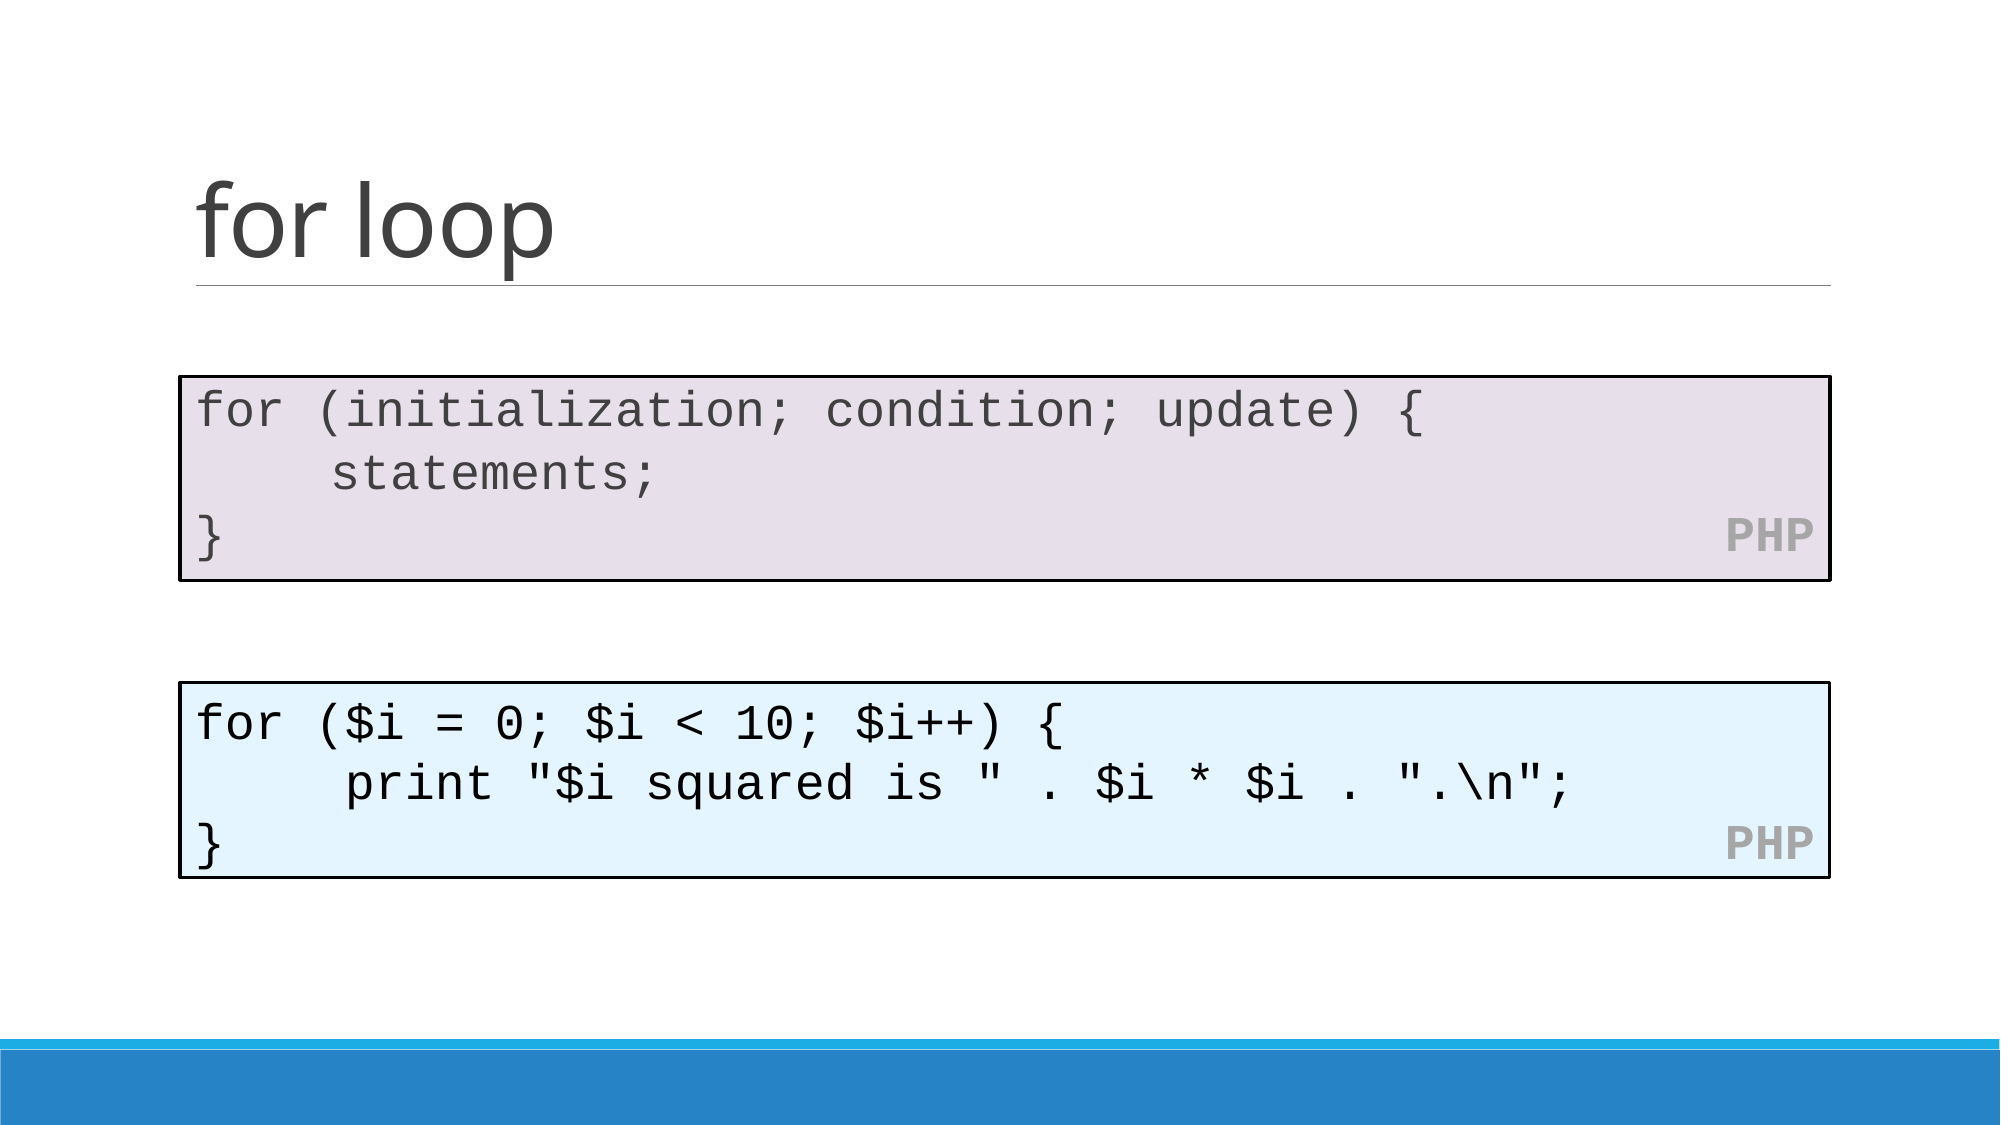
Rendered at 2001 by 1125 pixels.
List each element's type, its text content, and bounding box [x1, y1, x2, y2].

list for (initialization; condition; update) { statements; } PHP [180, 376, 1830, 581]
title for loop [180, 47, 1830, 285]
text_box for ($i = 0; $i < 10; $i++) { print "$i squared is " . $i * $i . ".\n"; } PHP [179, 682, 1830, 878]
